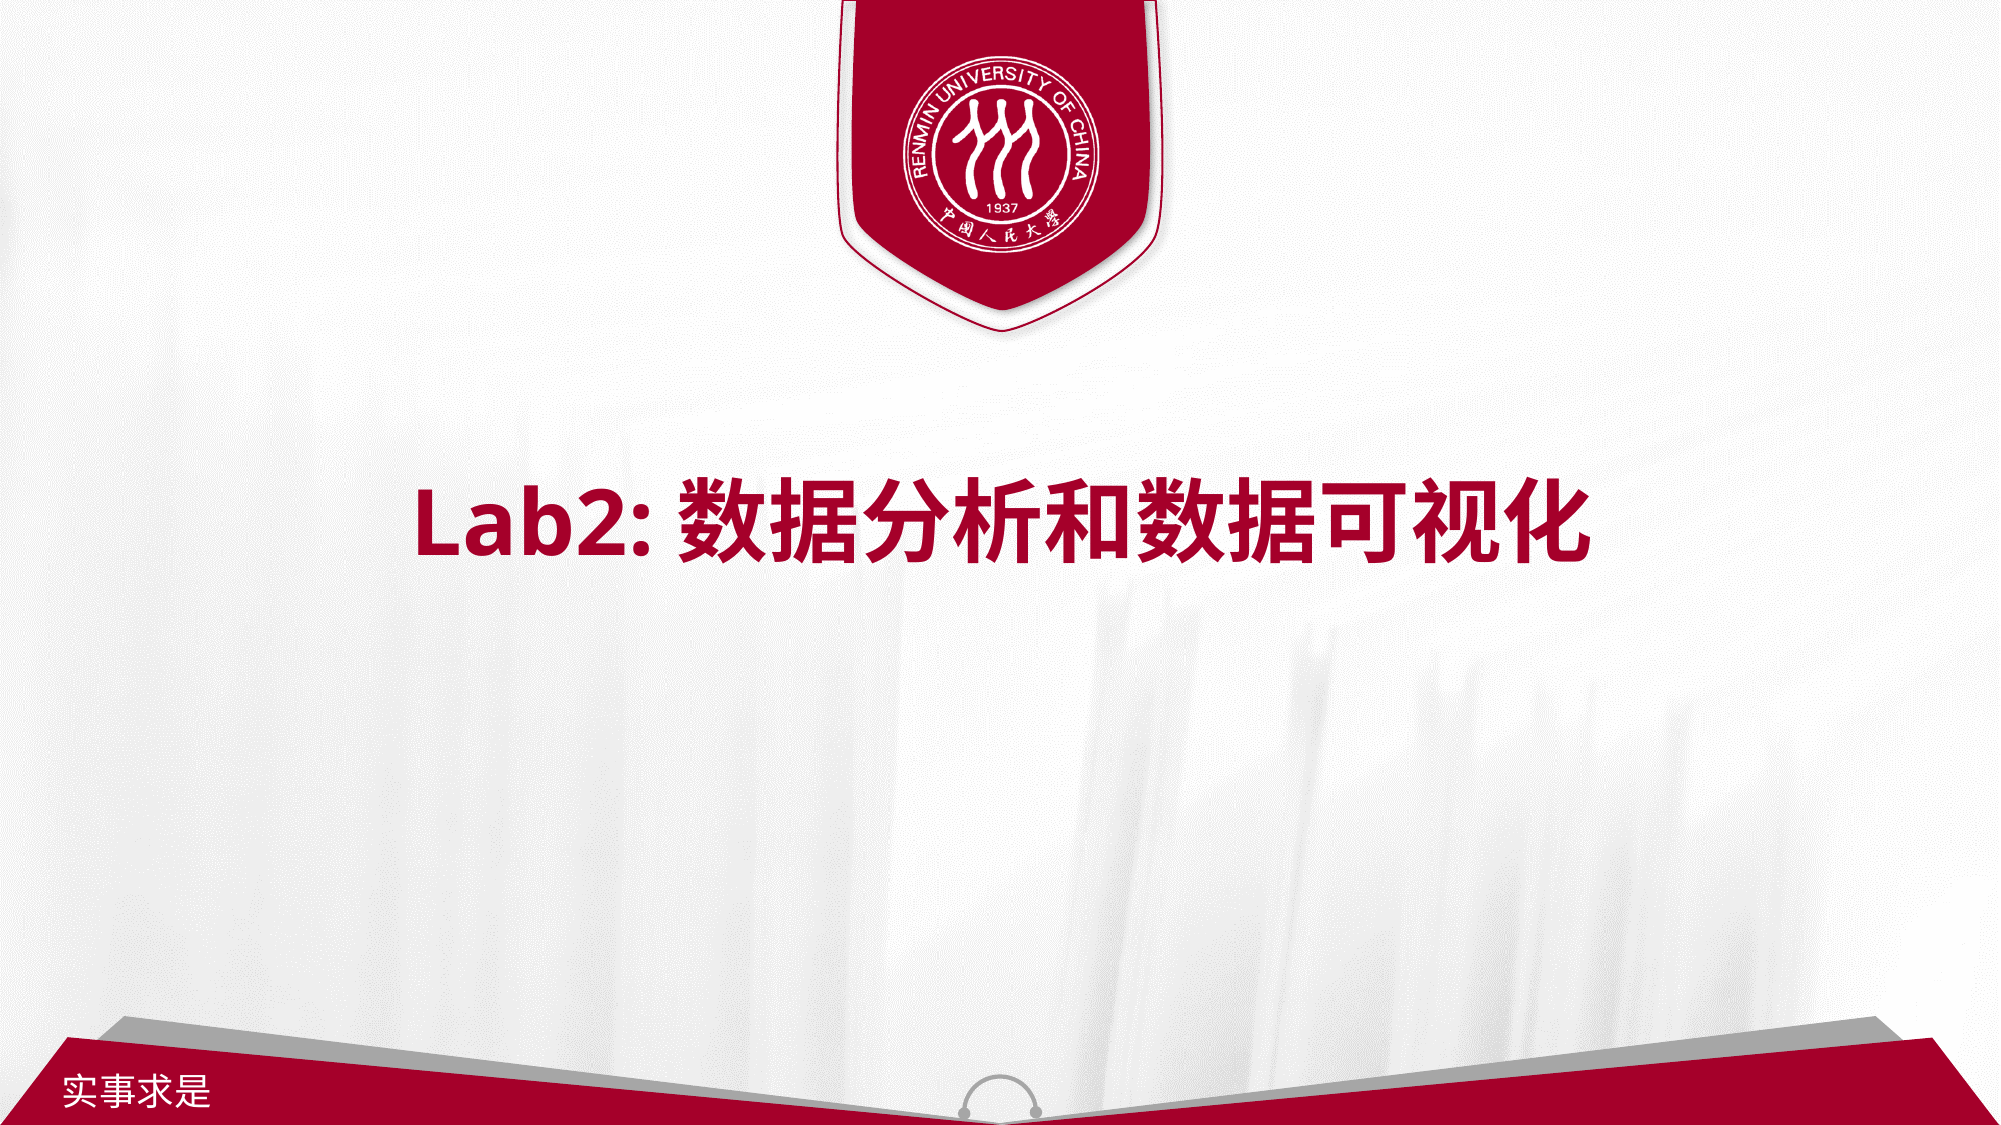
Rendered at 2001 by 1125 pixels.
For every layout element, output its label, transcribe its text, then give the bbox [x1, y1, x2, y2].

picture [0, 0, 2001, 1122]
text_box [850, 0, 1152, 312]
picture [967, 1079, 1033, 1122]
picture [902, 55, 1100, 253]
text_box Lab2:数据分析和数据可视化 [19, 456, 1986, 581]
text_box [836, 0, 1164, 333]
